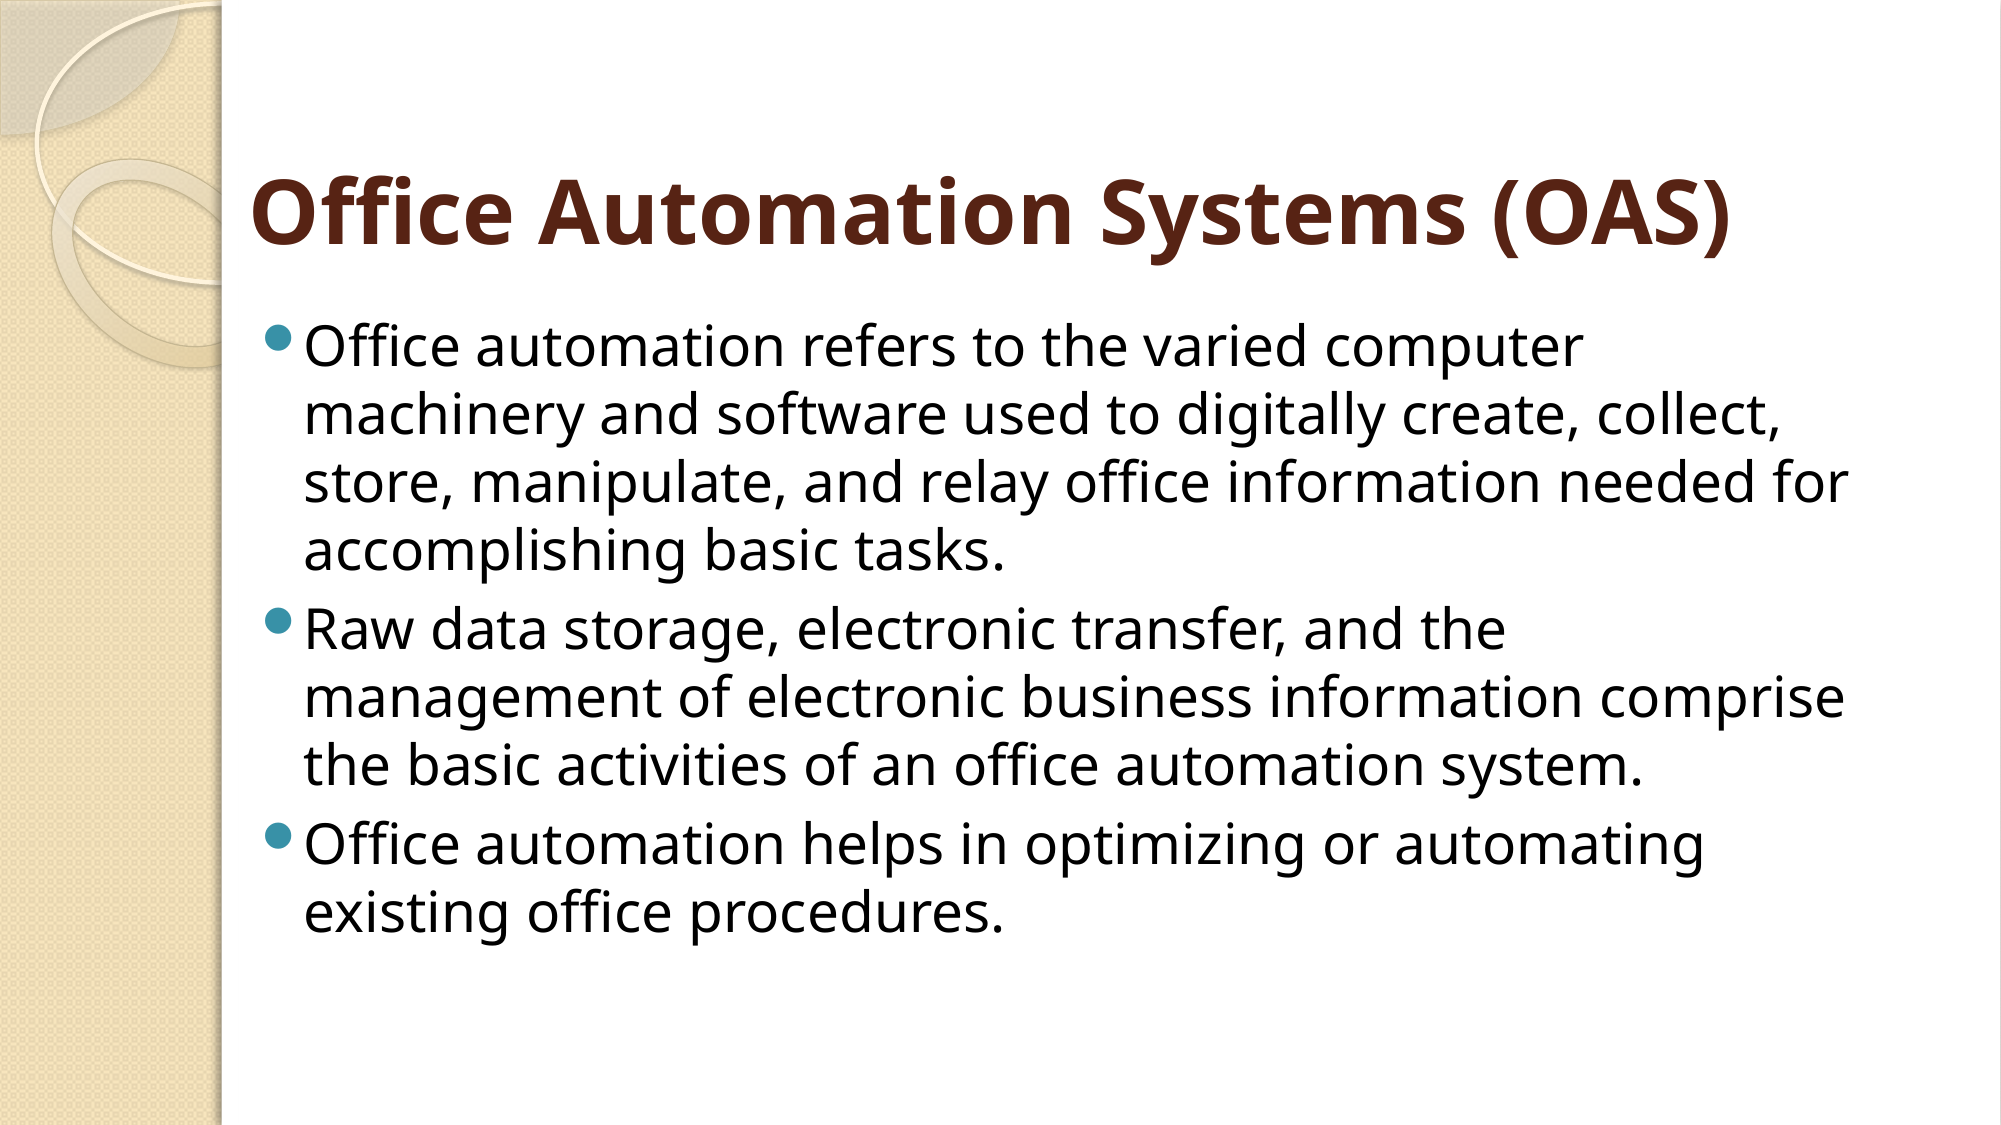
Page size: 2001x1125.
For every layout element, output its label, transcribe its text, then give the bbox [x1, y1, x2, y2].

title Office Automation Systems (OAS) [234, 115, 1875, 302]
list Office automation refers to the varied computer machinery and software used to digitally create, collect, store, manipulate, and relay office information needed for accomplishing basic tasks. Raw data storage, electronic transfer, and the management of electronic business information comprise the basic activities of an office automation system. Office automation helps in optimizing or automating existing office procedures. [234, 302, 1875, 963]
